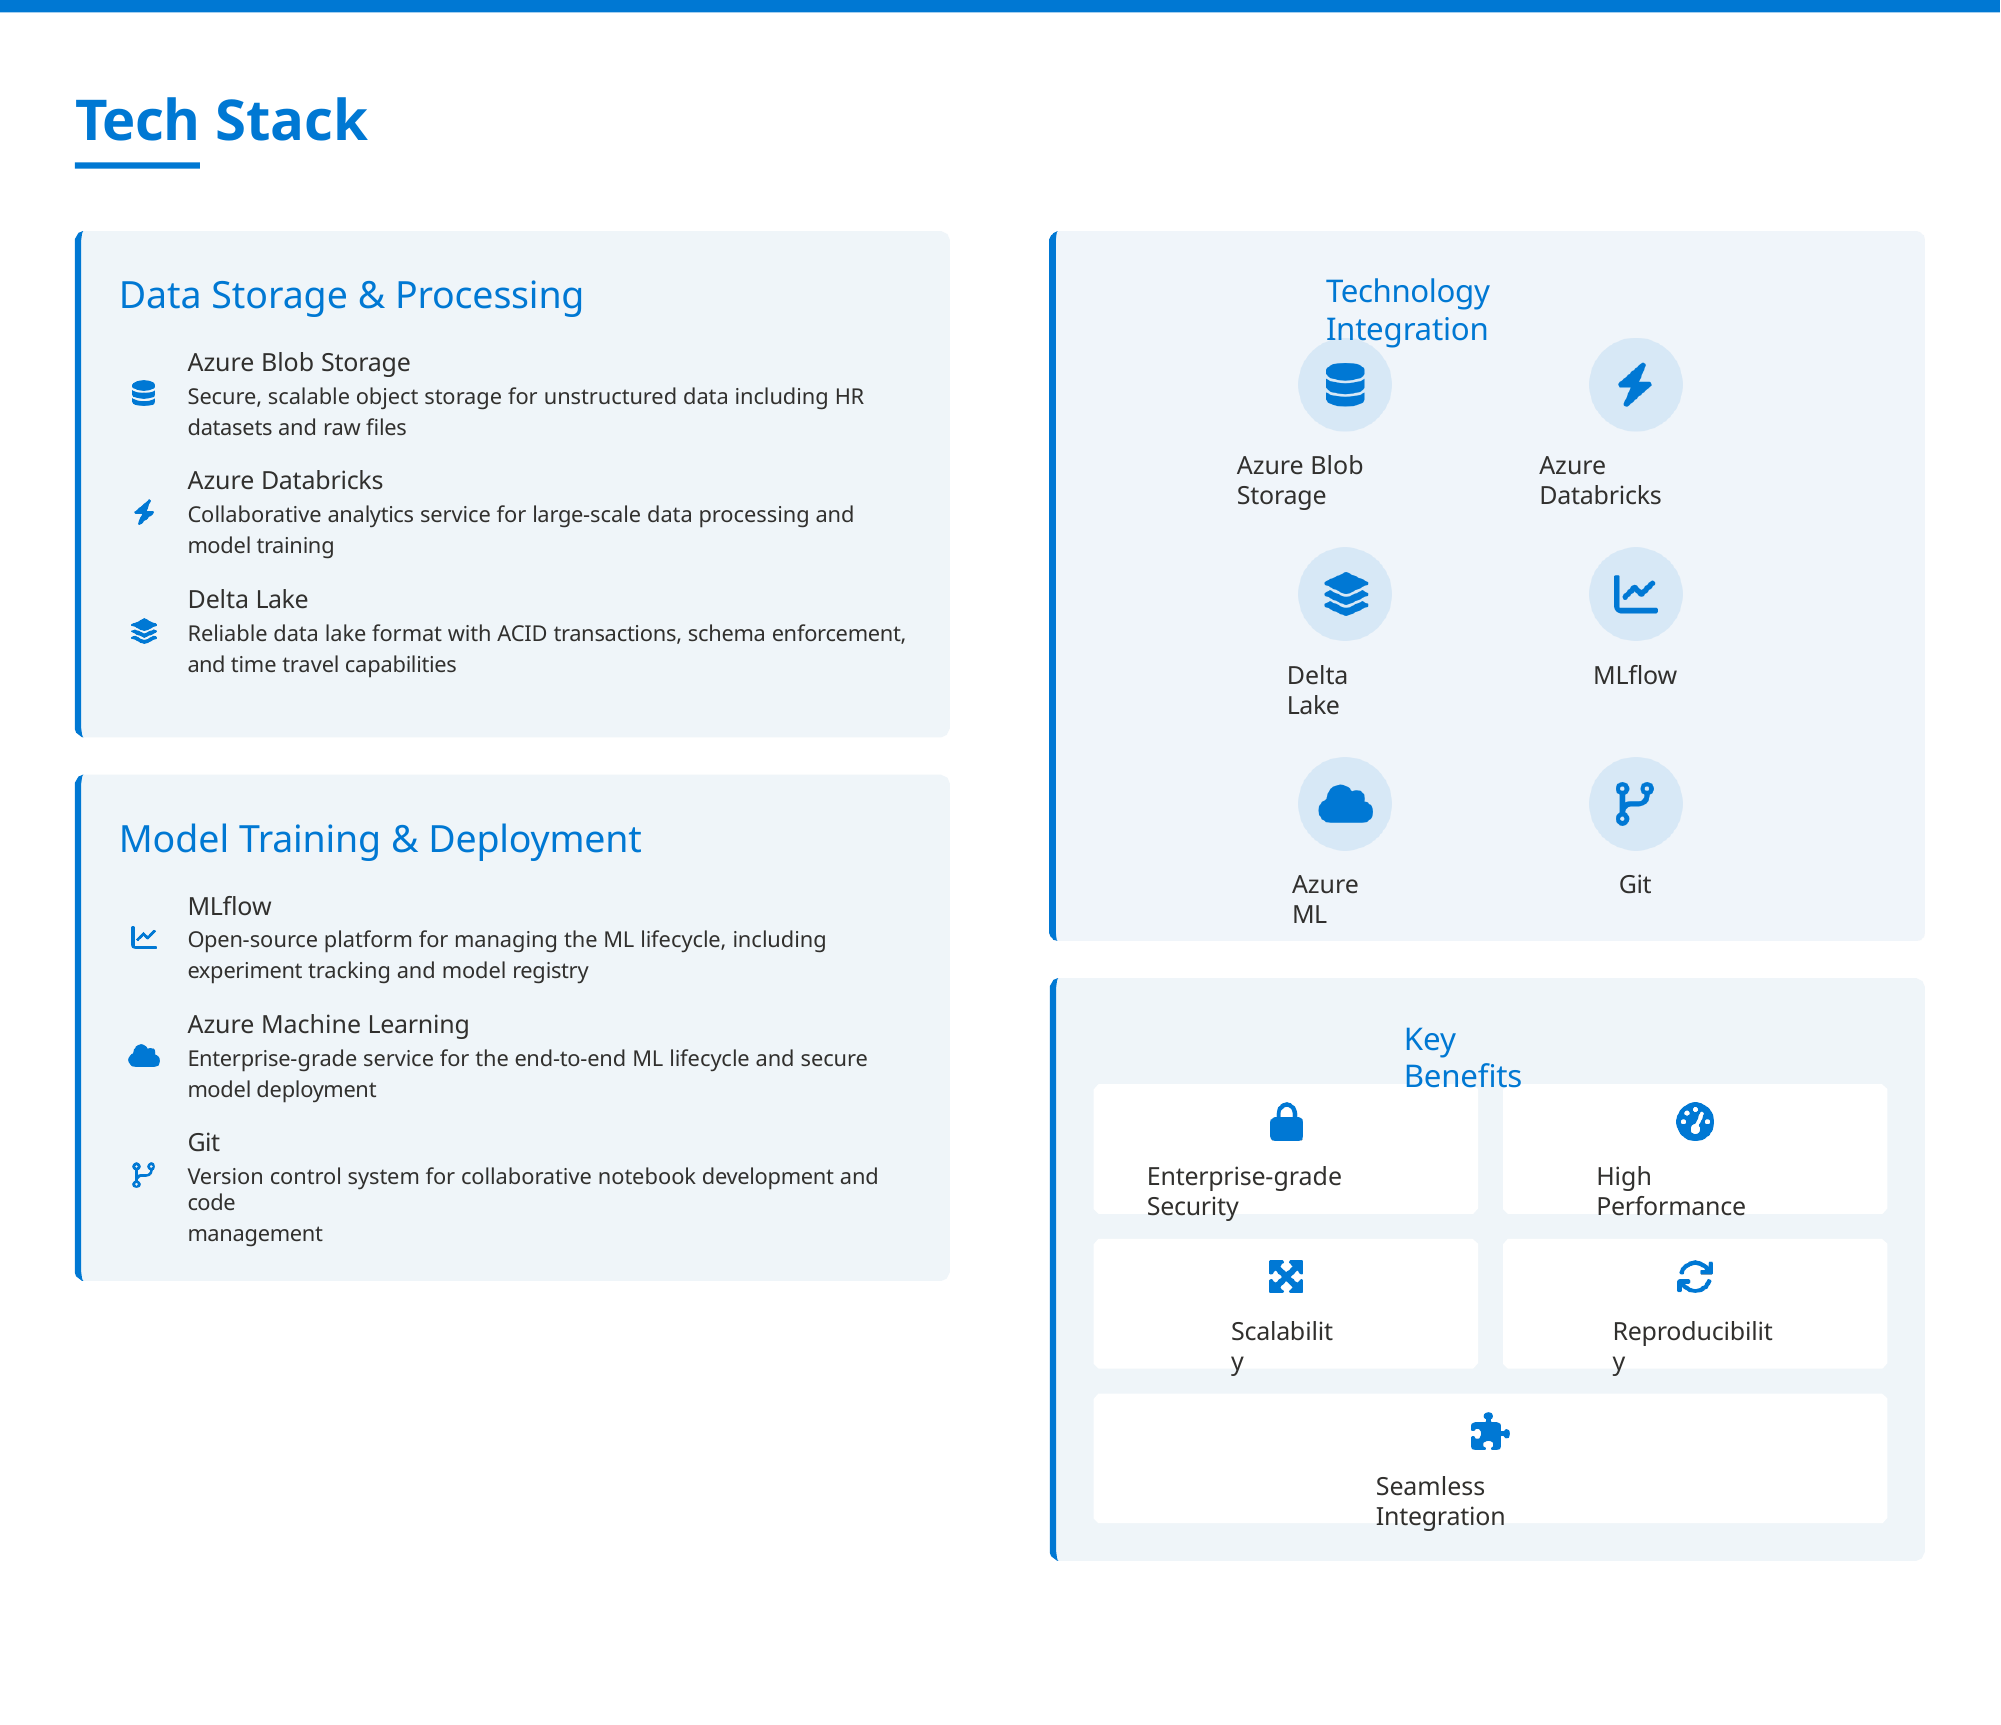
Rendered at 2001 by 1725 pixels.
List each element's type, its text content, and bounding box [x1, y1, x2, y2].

text_box [0, 0, 2000, 13]
picture [1049, 230, 1926, 941]
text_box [74, 230, 951, 738]
title Tech Stack [72, 81, 640, 231]
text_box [74, 774, 951, 1282]
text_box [1049, 977, 1926, 1562]
